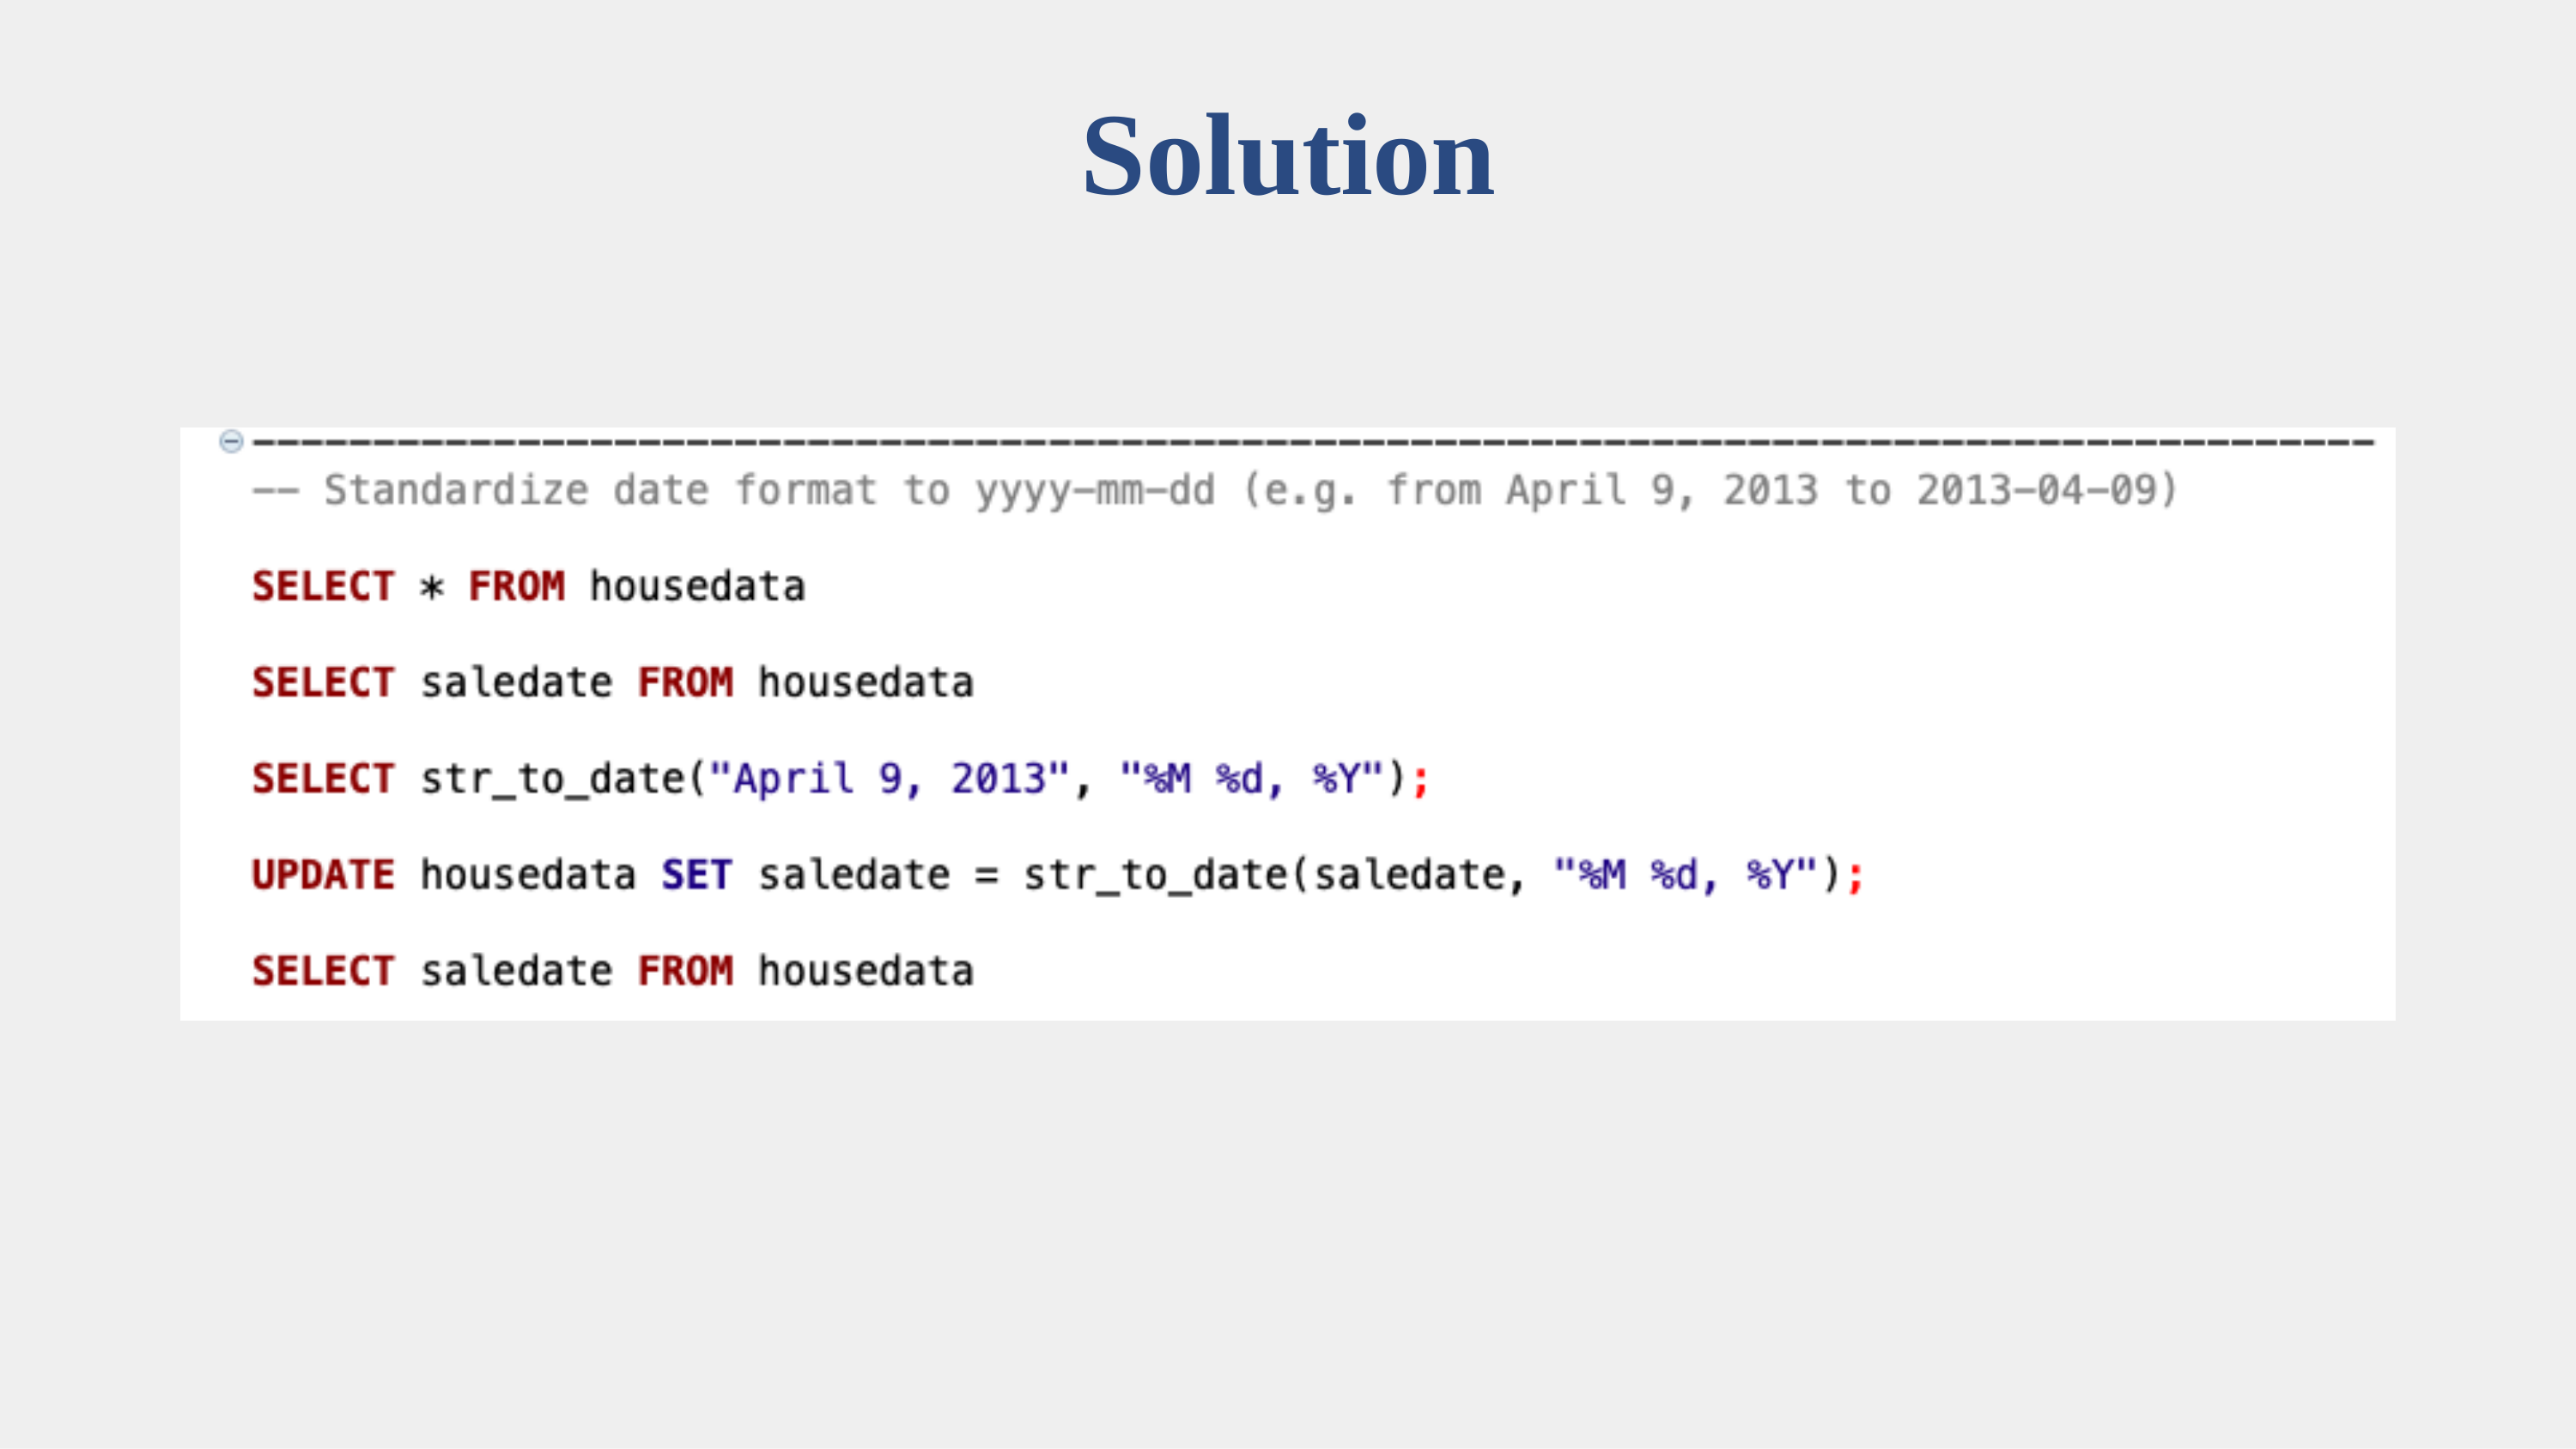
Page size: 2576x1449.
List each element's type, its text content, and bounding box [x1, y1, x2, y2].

title Solution [1052, 76, 1524, 320]
picture [180, 427, 2396, 1022]
